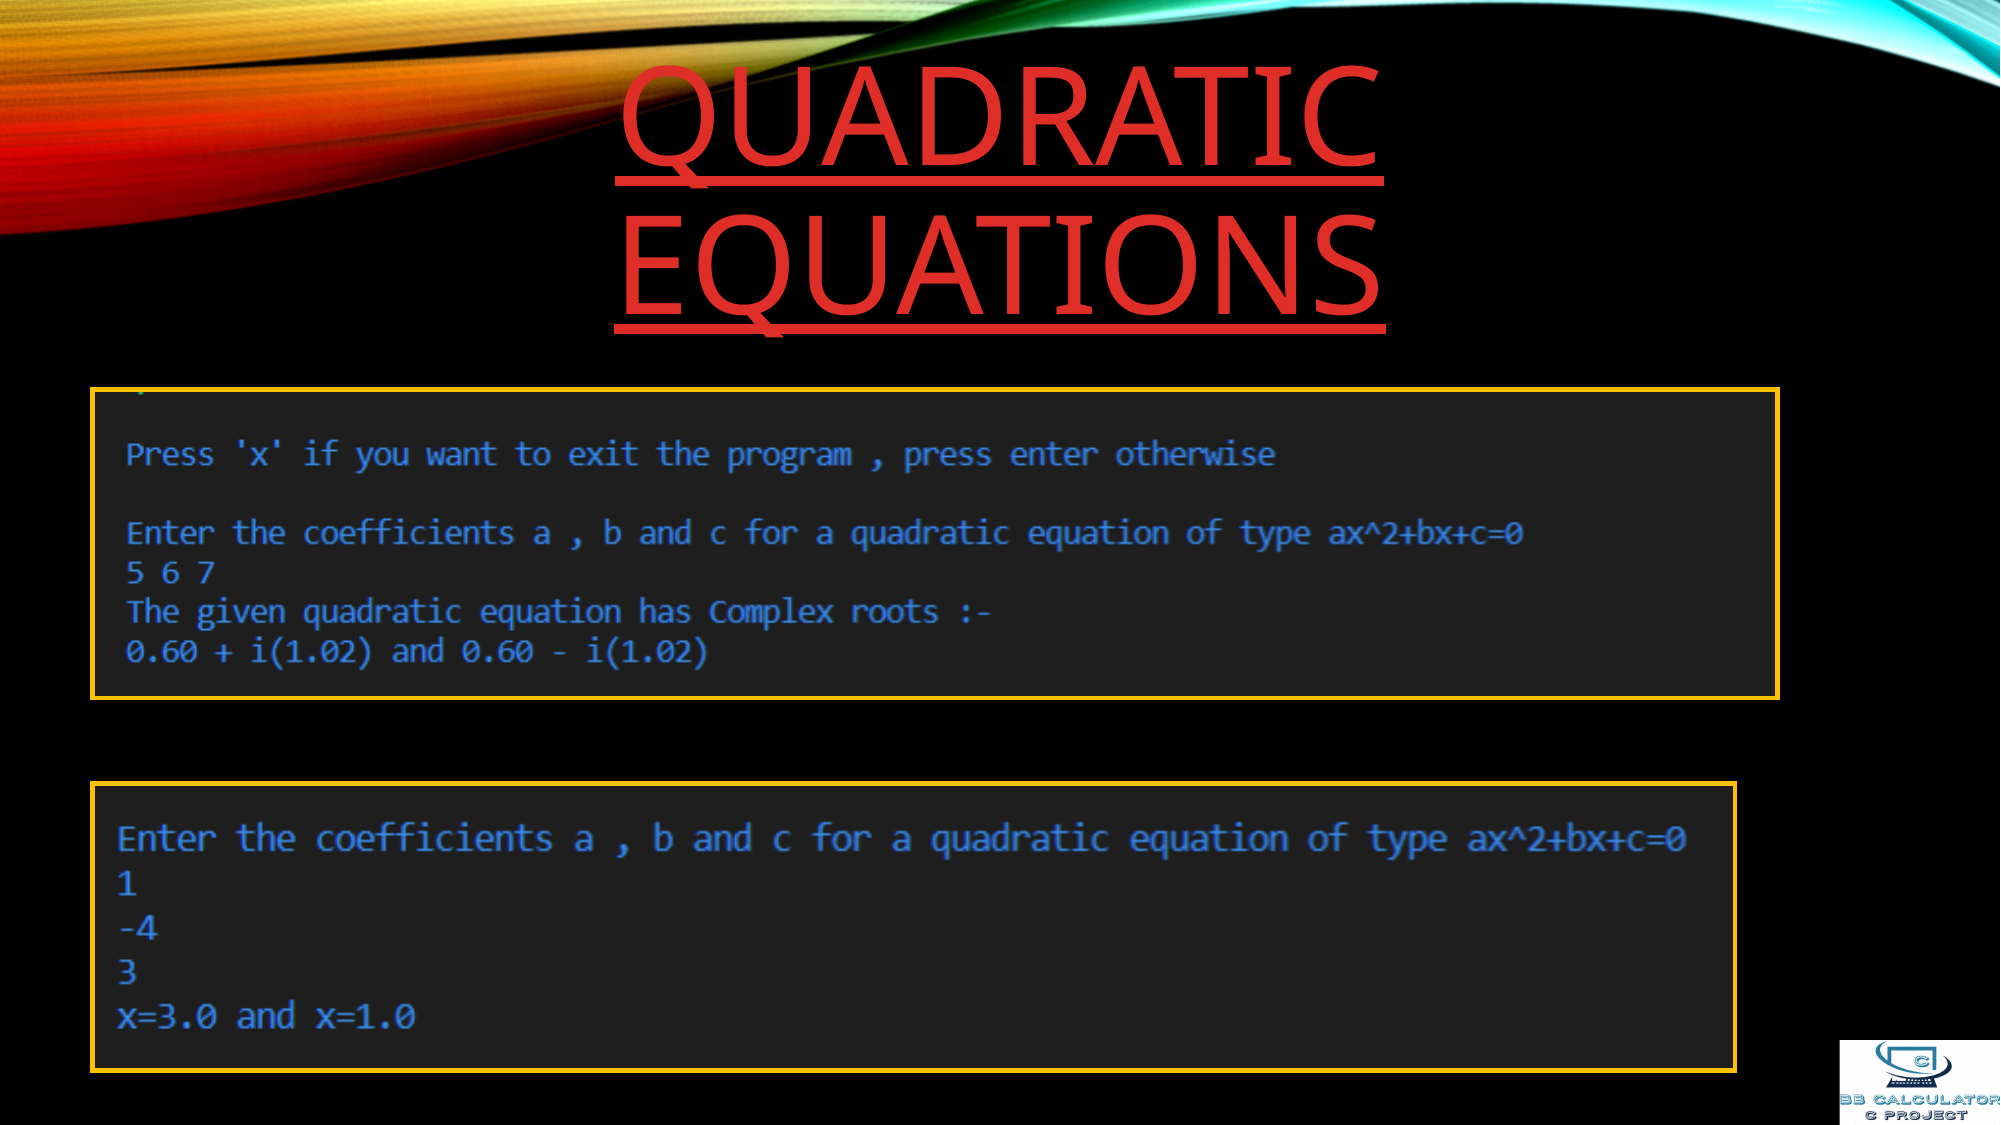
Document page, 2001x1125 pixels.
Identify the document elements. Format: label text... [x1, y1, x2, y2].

picture [1839, 1040, 2000, 1125]
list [94, 391, 1776, 696]
picture [94, 785, 1734, 1069]
picture [0, 0, 2000, 237]
title Quadratic equations [293, 89, 1706, 302]
